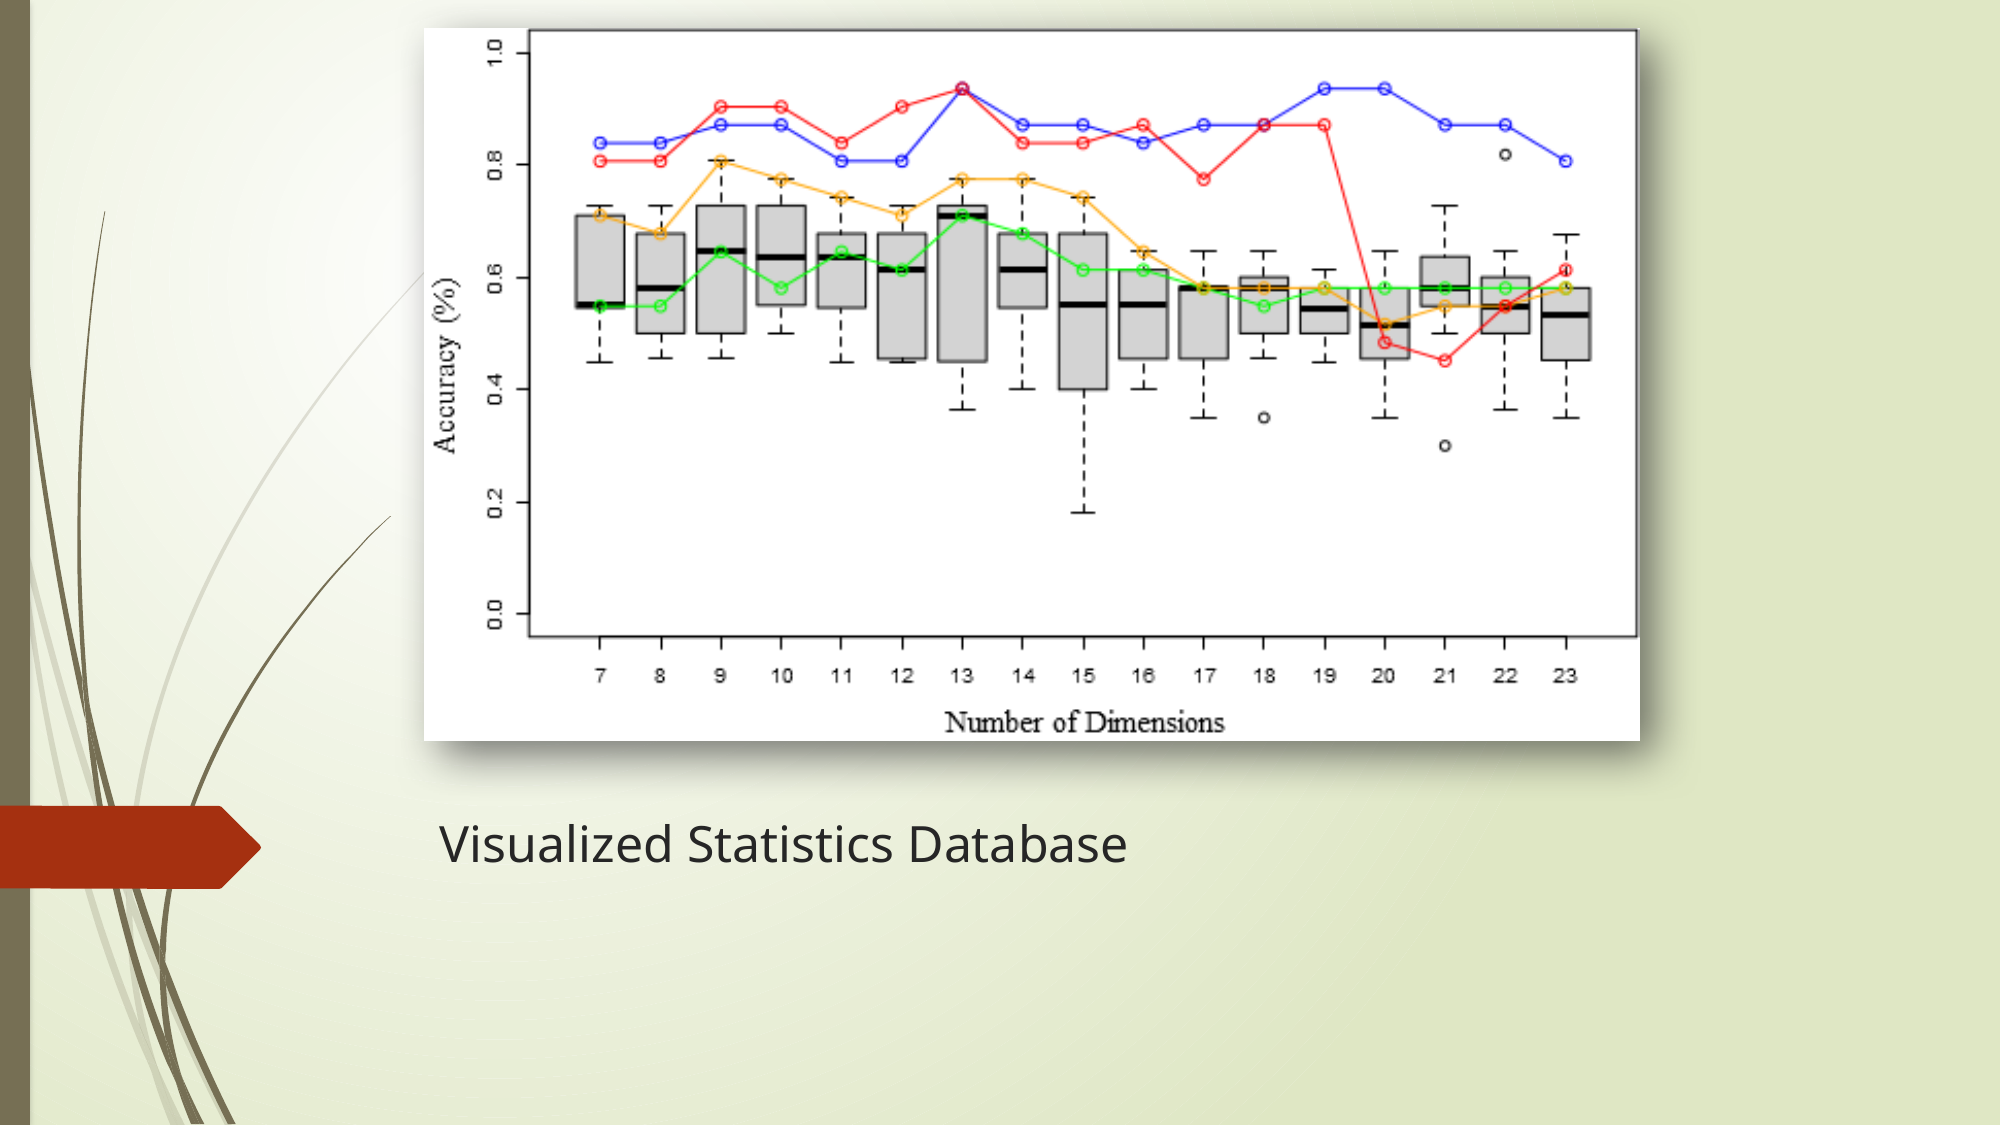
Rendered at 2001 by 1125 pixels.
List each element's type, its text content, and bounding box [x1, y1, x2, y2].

picture [424, 28, 1640, 742]
title Visualized Statistics Database [424, 787, 1888, 881]
